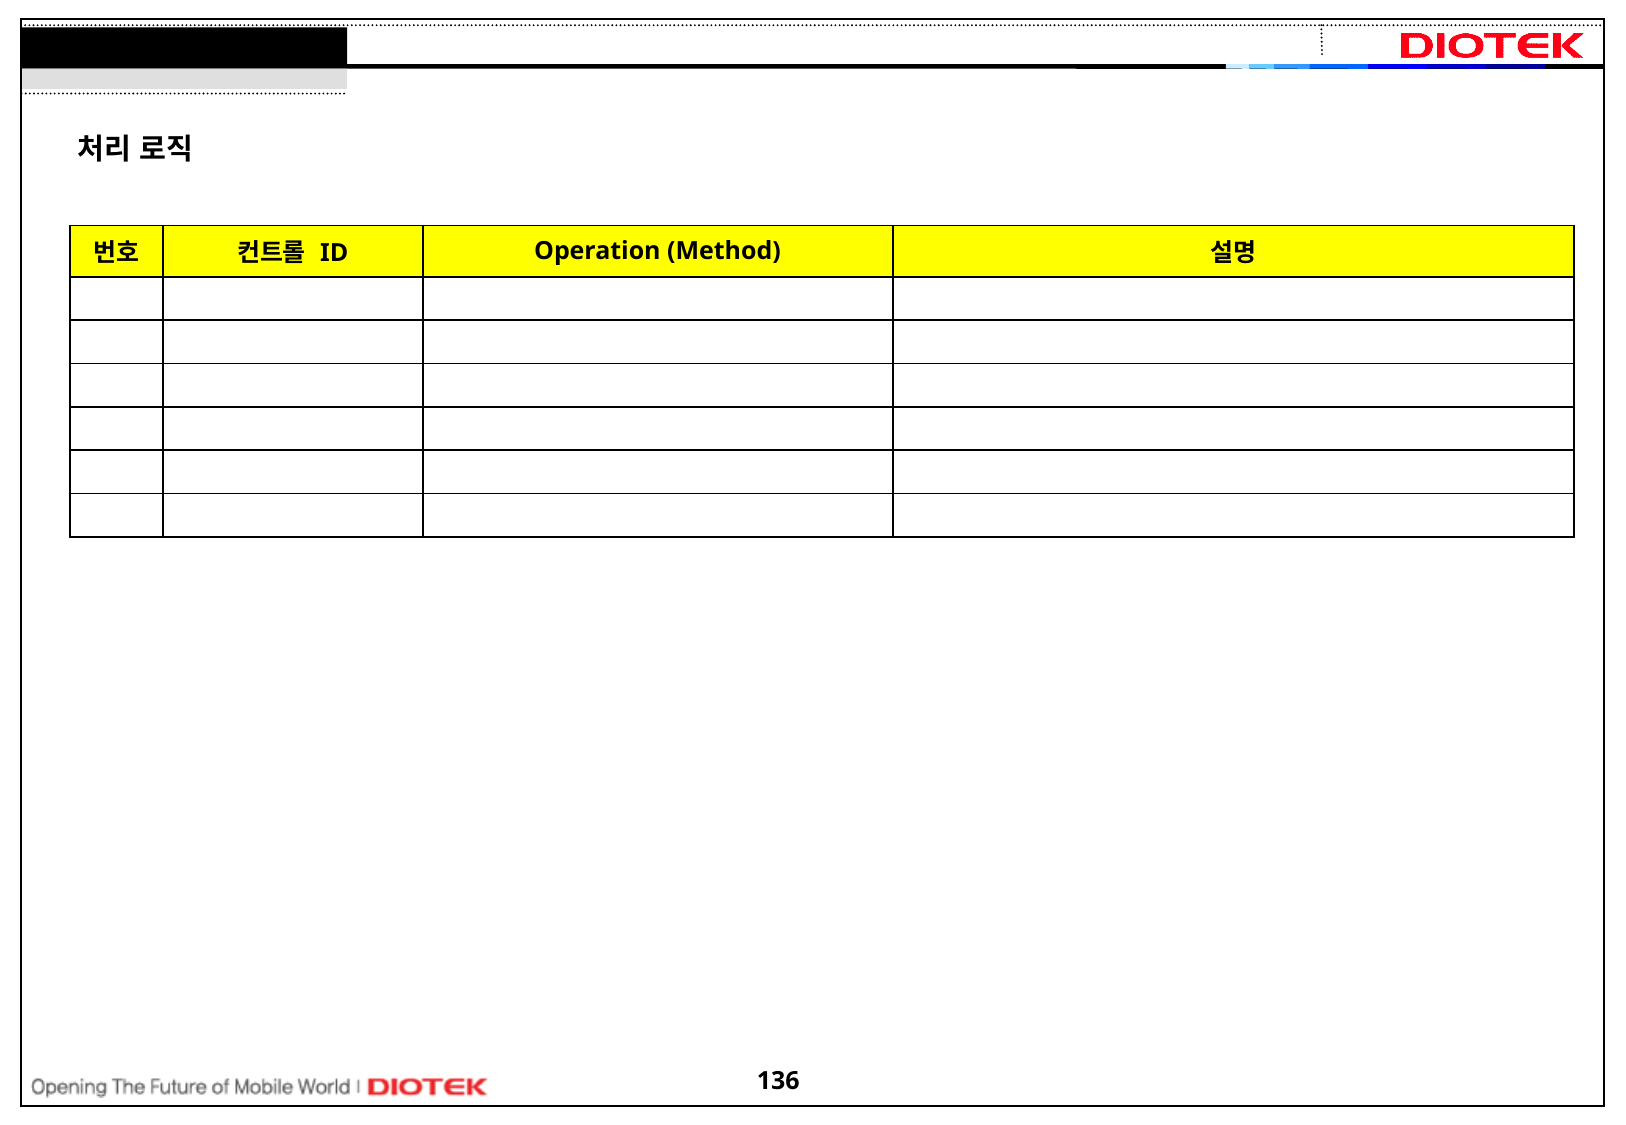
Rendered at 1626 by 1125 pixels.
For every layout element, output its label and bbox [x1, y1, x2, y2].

table_cell [164, 451, 422, 493]
table_cell [424, 364, 892, 406]
table_cell [71, 278, 162, 319]
table_cell [424, 494, 892, 536]
table_header [424, 226, 892, 276]
table_cell [894, 451, 1573, 493]
table_cell [71, 408, 162, 449]
table_cell [424, 321, 892, 363]
table_cell [424, 278, 892, 319]
table_cell [164, 364, 422, 406]
text_box [62, 123, 364, 174]
table_cell [71, 364, 162, 406]
table_cell [894, 321, 1573, 363]
table_cell [894, 364, 1573, 406]
picture [31, 1066, 508, 1098]
table_cell [164, 278, 422, 319]
picture [1401, 33, 1584, 58]
table_cell [424, 451, 892, 493]
table_cell [894, 494, 1573, 536]
table_header [164, 226, 422, 276]
table_cell [894, 408, 1573, 449]
table_cell [164, 408, 422, 449]
table_cell [164, 321, 422, 363]
table_cell [71, 321, 162, 363]
table_header [71, 226, 162, 276]
table_cell [894, 278, 1573, 319]
table_header [894, 226, 1573, 276]
table_cell [424, 408, 892, 449]
table_cell [71, 451, 162, 493]
table_cell [71, 494, 162, 536]
table_cell [164, 494, 422, 536]
